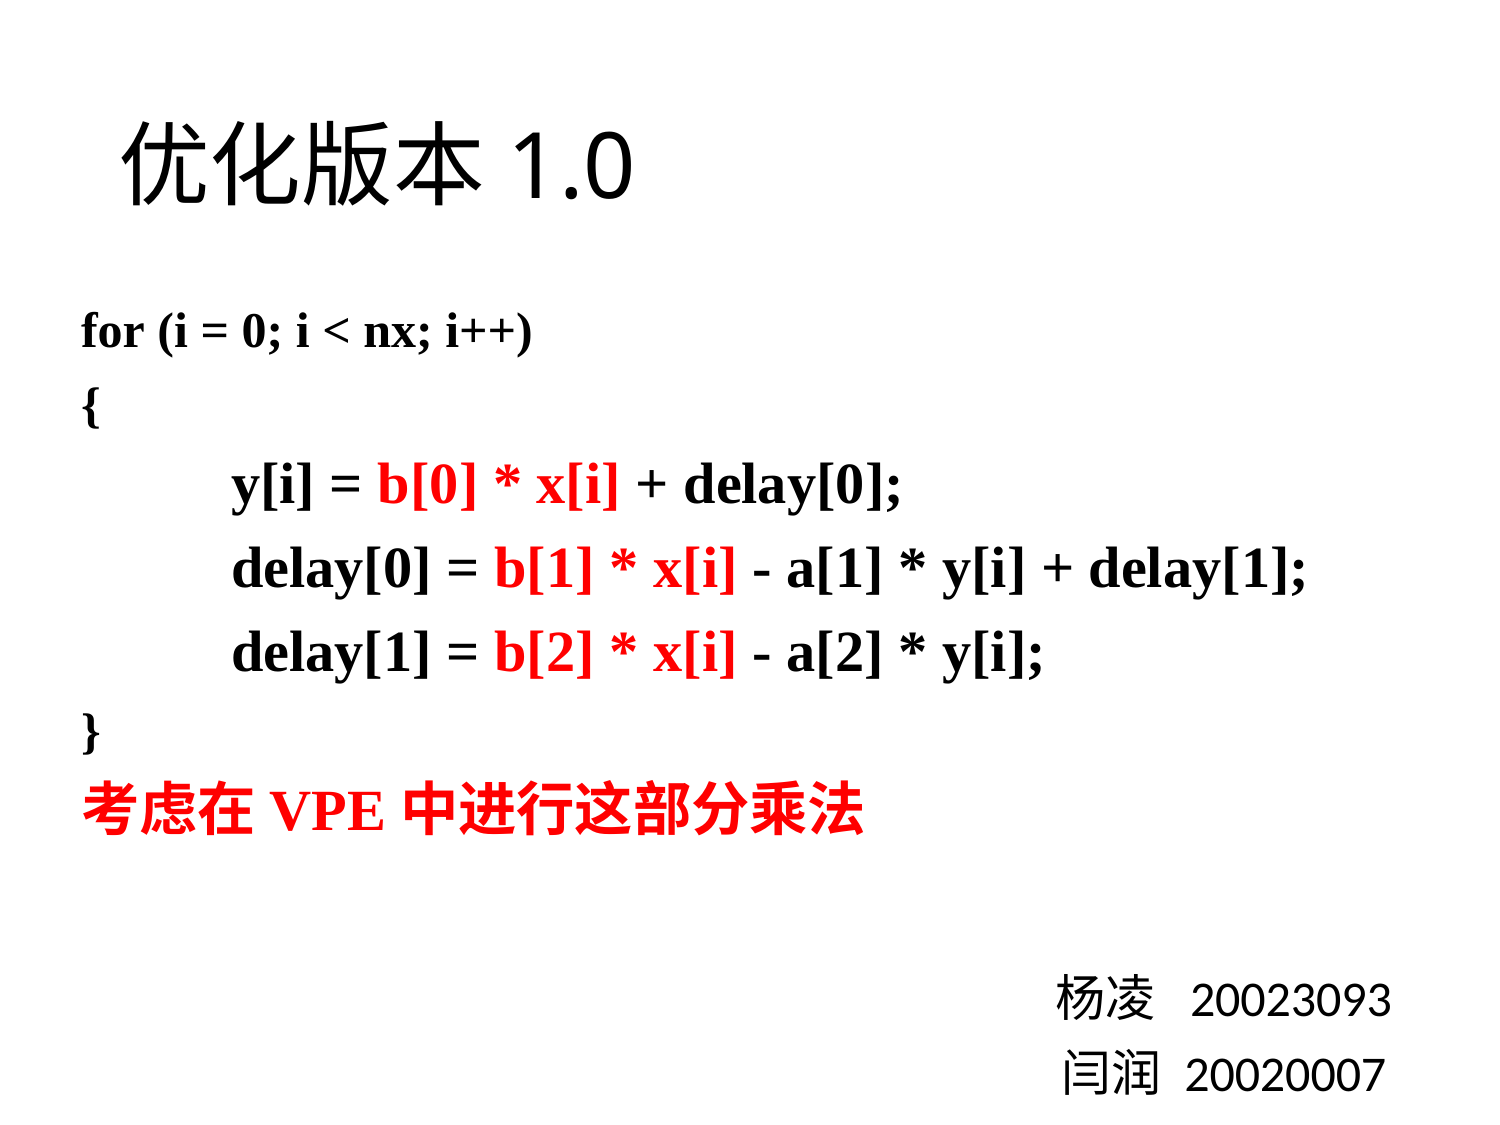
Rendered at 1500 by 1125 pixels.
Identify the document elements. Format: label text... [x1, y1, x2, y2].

title 优化版本1.0 [103, 59, 1397, 278]
list for (i = 0; i < nx; i++) { y[i] = b[0] * x[i] + delay[0]; delay[0] = b[1] * x[i] - a[1] * y[i] + delay[1]; delay[1] = b[2] * x[i] - a[2] * y[i]; } 考虑在VPE中进行这部分乘法 [66, 296, 1434, 1011]
